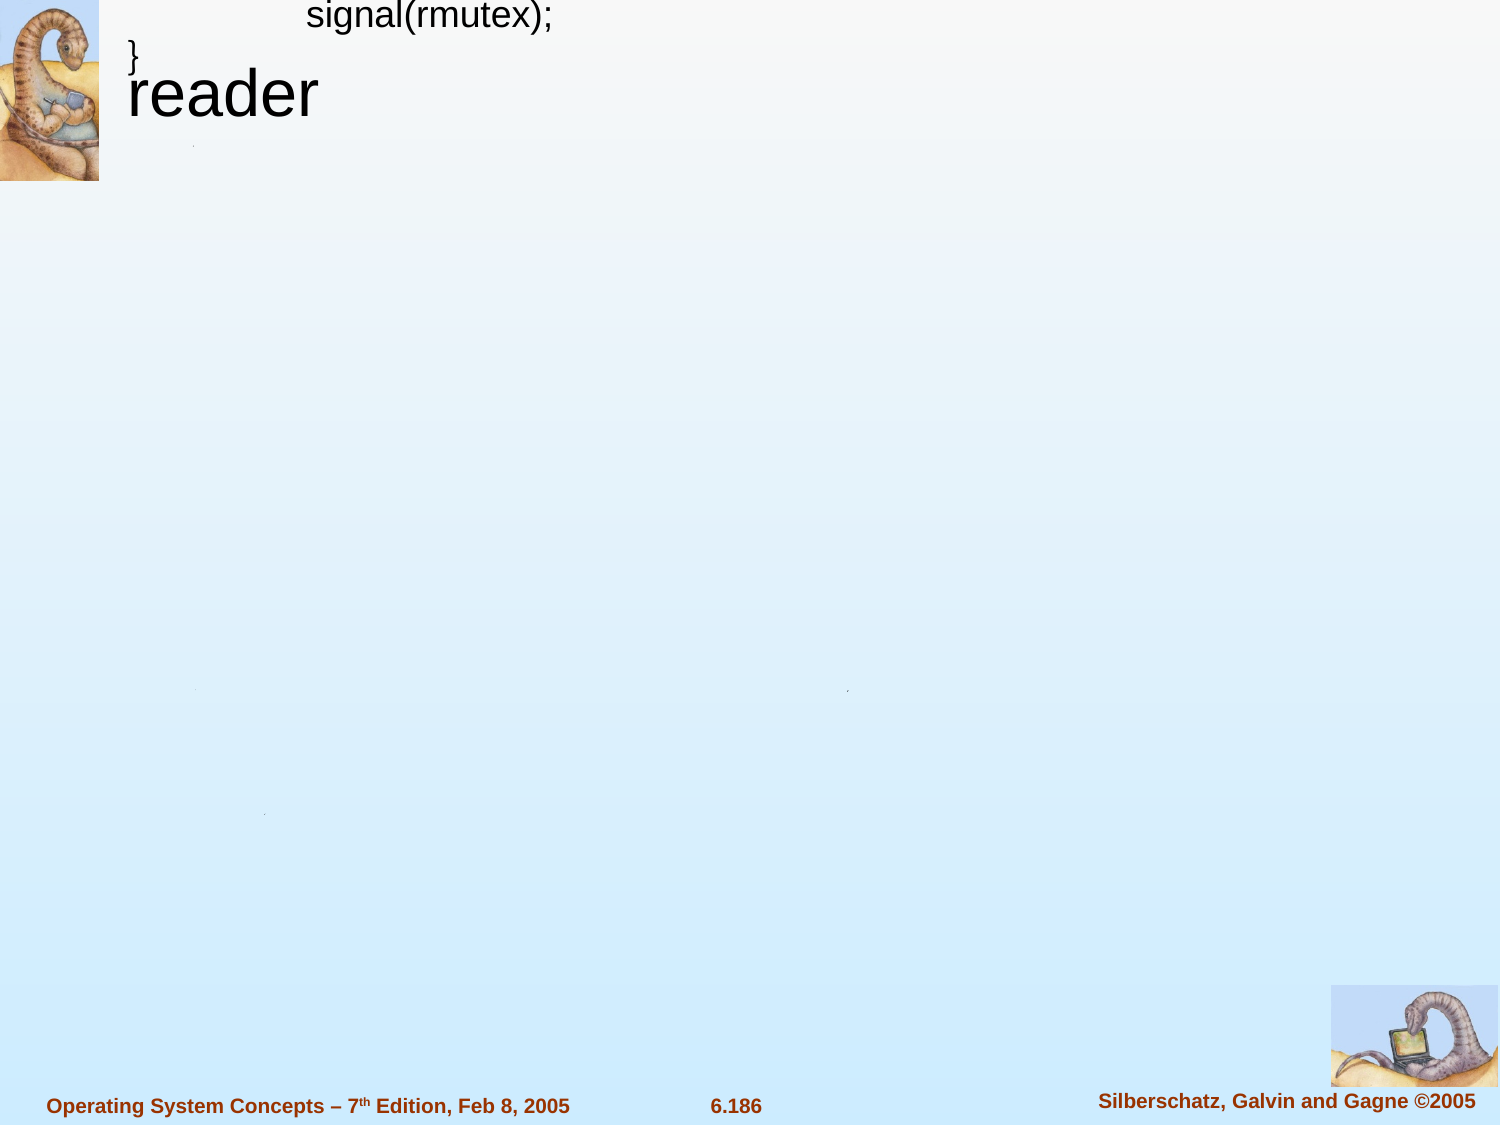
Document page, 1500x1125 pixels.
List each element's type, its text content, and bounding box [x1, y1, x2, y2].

list Reader: while(true) { wait(w); //尽管有读者在读，但封锁刚到来的读者 wait(rmutex); if readcount=0 then wait(wmutext); readcount:=readcount+1; signal(rmutex); signal(w); perform read operation; wait(rmutext); readcount:=readcount-1; if readcount=0 then signal(wmutext); signal(rmutex); ｝ [112, 37, 1438, 138]
picture [1331, 985, 1498, 1087]
picture [0, 0, 99, 181]
